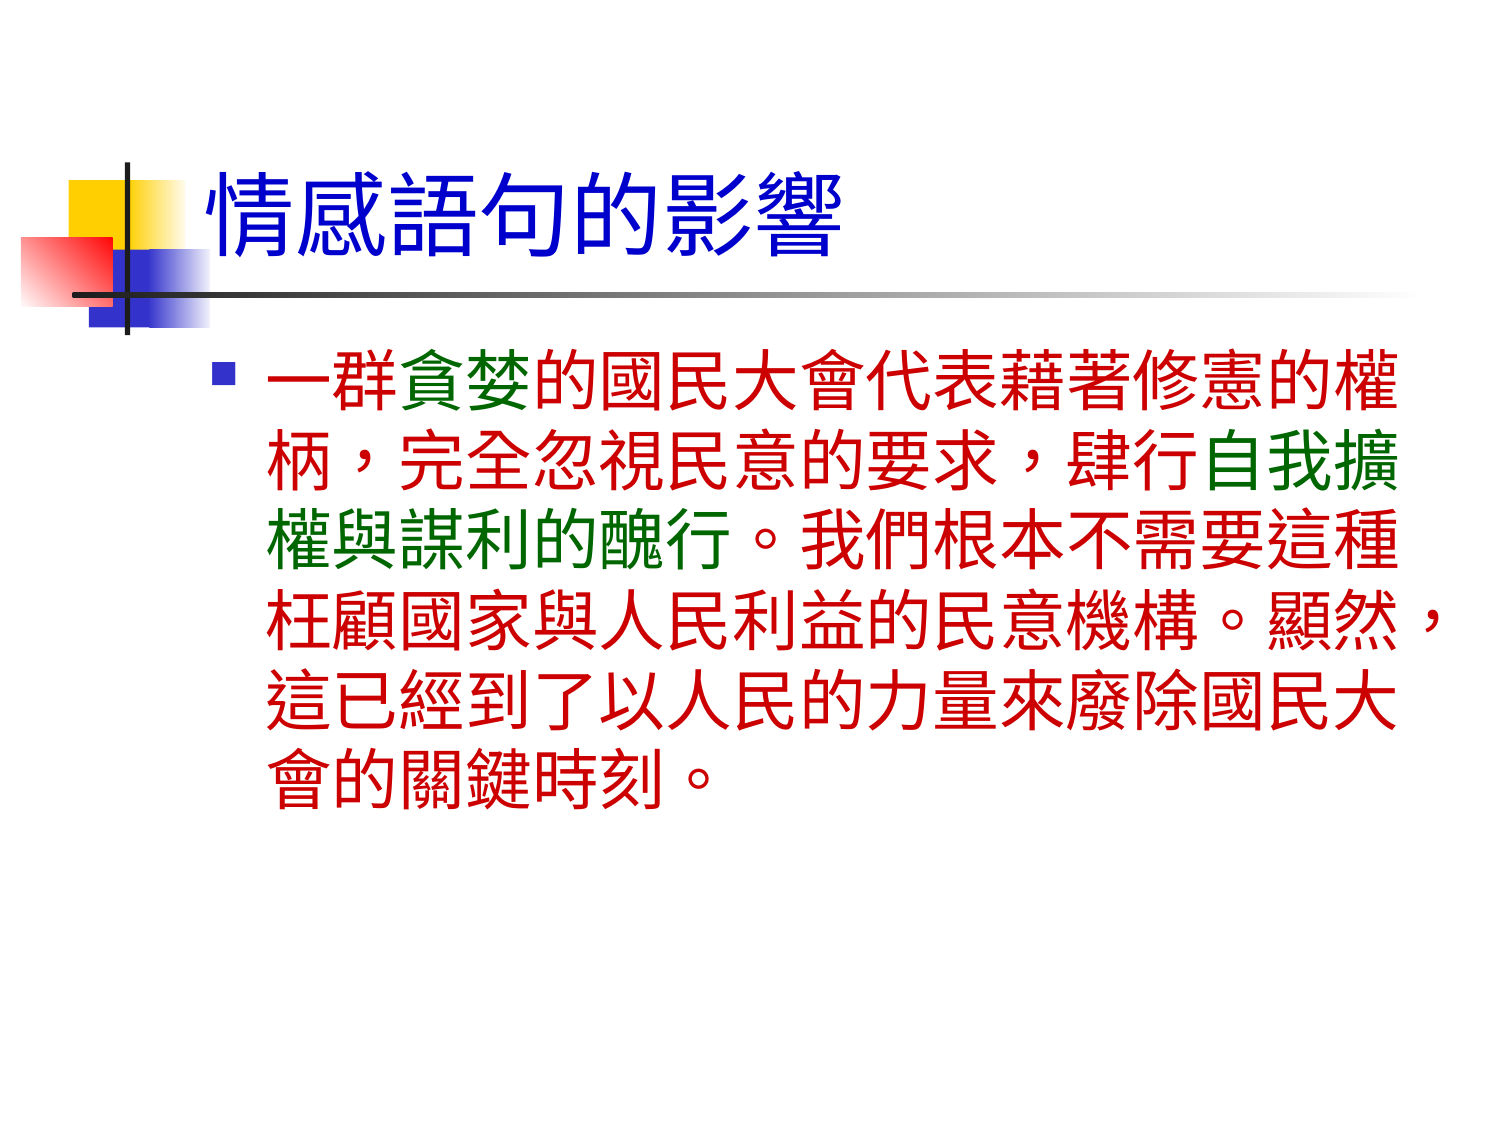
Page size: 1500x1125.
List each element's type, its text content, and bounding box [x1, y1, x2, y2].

list 一群貪婪的國民大會代表藉著修憲的權柄，完全忽視民意的要求，肆行自我擴權與謀利的醜行。我們根本不需要這種枉顧國家與人民利益的民意機構。顯然，這已經到了以人民的力量來廢除國民大會的關鍵時刻。 [193, 331, 1469, 1006]
title 情感語句的影響 [188, 35, 1468, 275]
